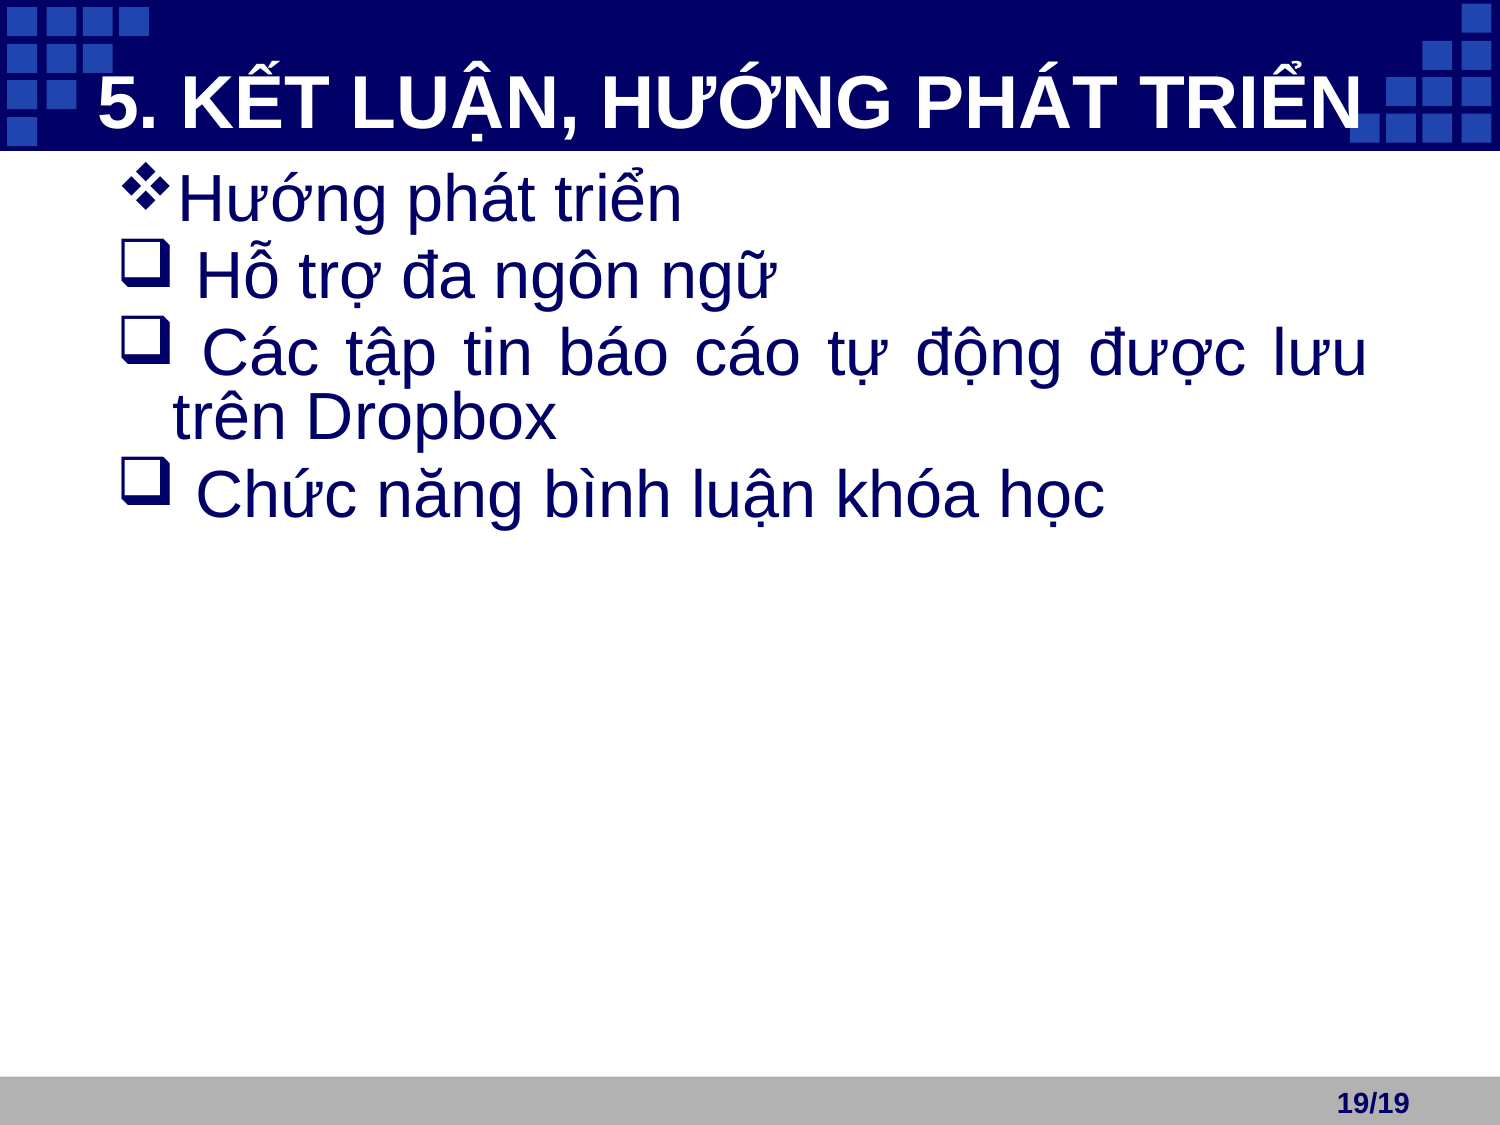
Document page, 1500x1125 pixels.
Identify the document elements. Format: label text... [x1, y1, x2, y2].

footer 19/19 [1174, 1077, 1426, 1125]
title 5. KẾT LUẬN, HƯỚNG PHÁT TRIỂN [62, 52, 1401, 145]
list Hướng phát triển Hỗ trợ đa ngôn ngữ Các tập tin báo cáo tự động được lưu trên Dropbox Chức năng bình luận khóa học [101, 162, 1386, 1076]
